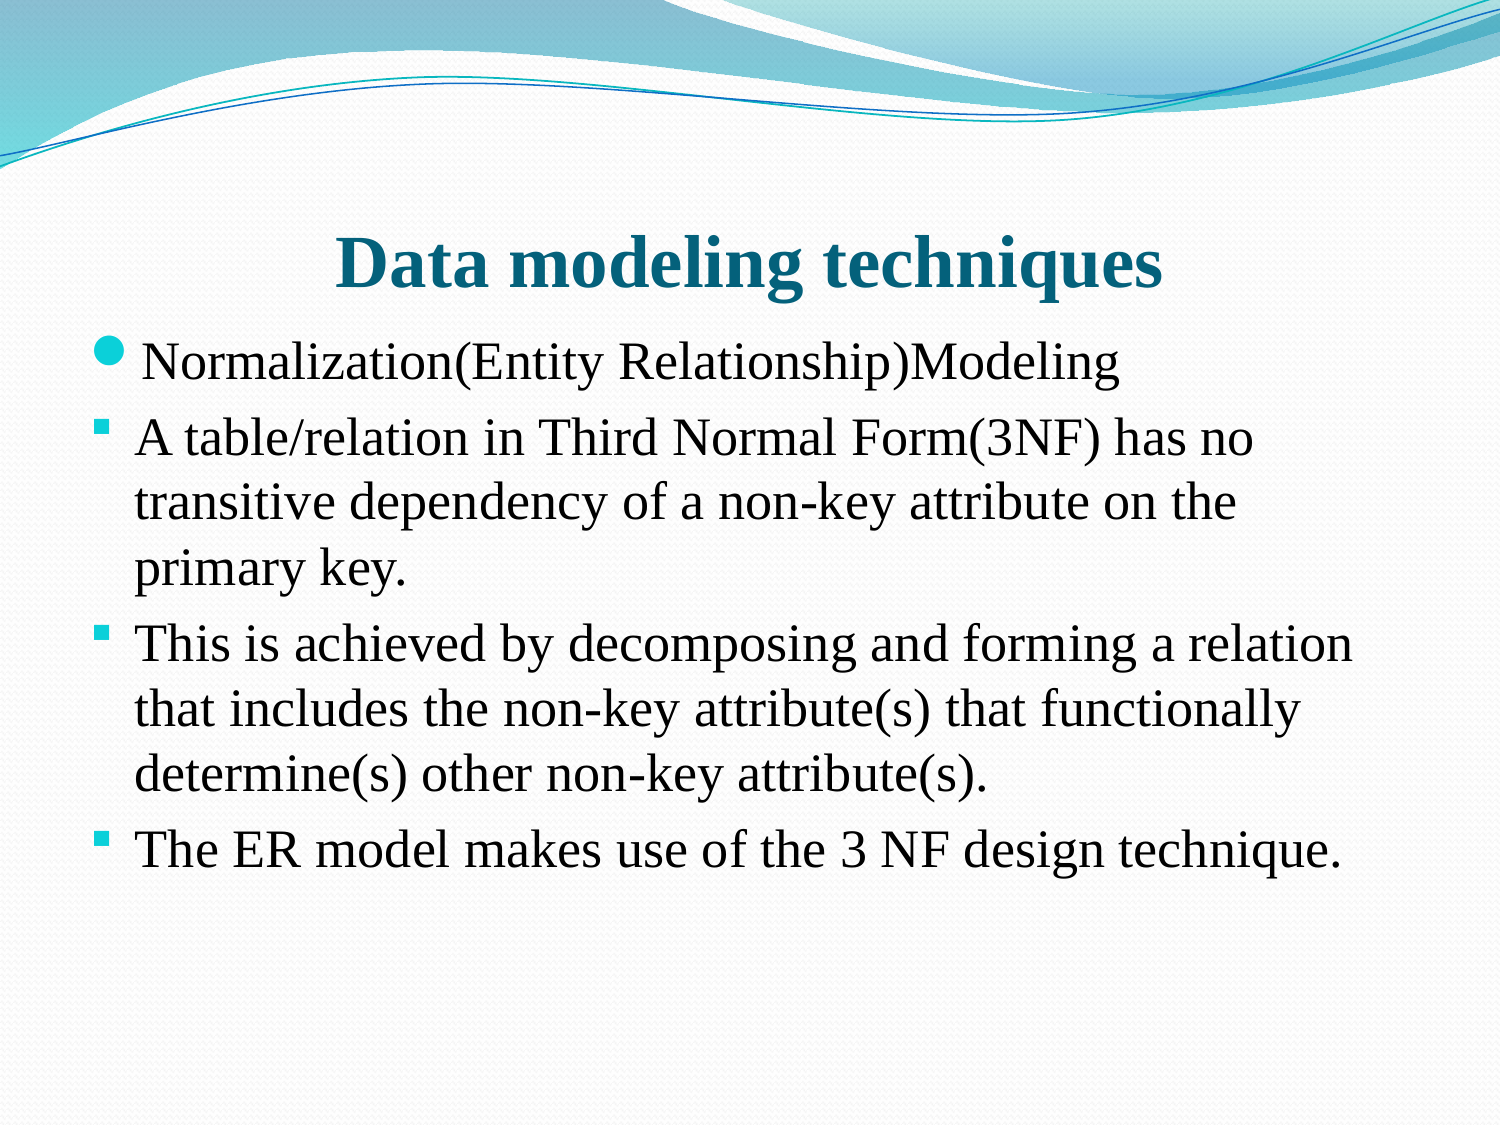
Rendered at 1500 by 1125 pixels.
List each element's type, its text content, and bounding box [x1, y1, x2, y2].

title Data modeling techniques [75, 115, 1425, 303]
list Normalization(Entity Relationship)Modeling A table/relation in Third Normal Form(3NF) has no transitive dependency of a non-key attribute on the primary key. This is achieved by decomposing and forming a relation that includes the non-key attribute(s) that functionally determine(s) other non-key attribute(s). The ER model makes use of the 3 NF design technique. [75, 317, 1425, 1038]
